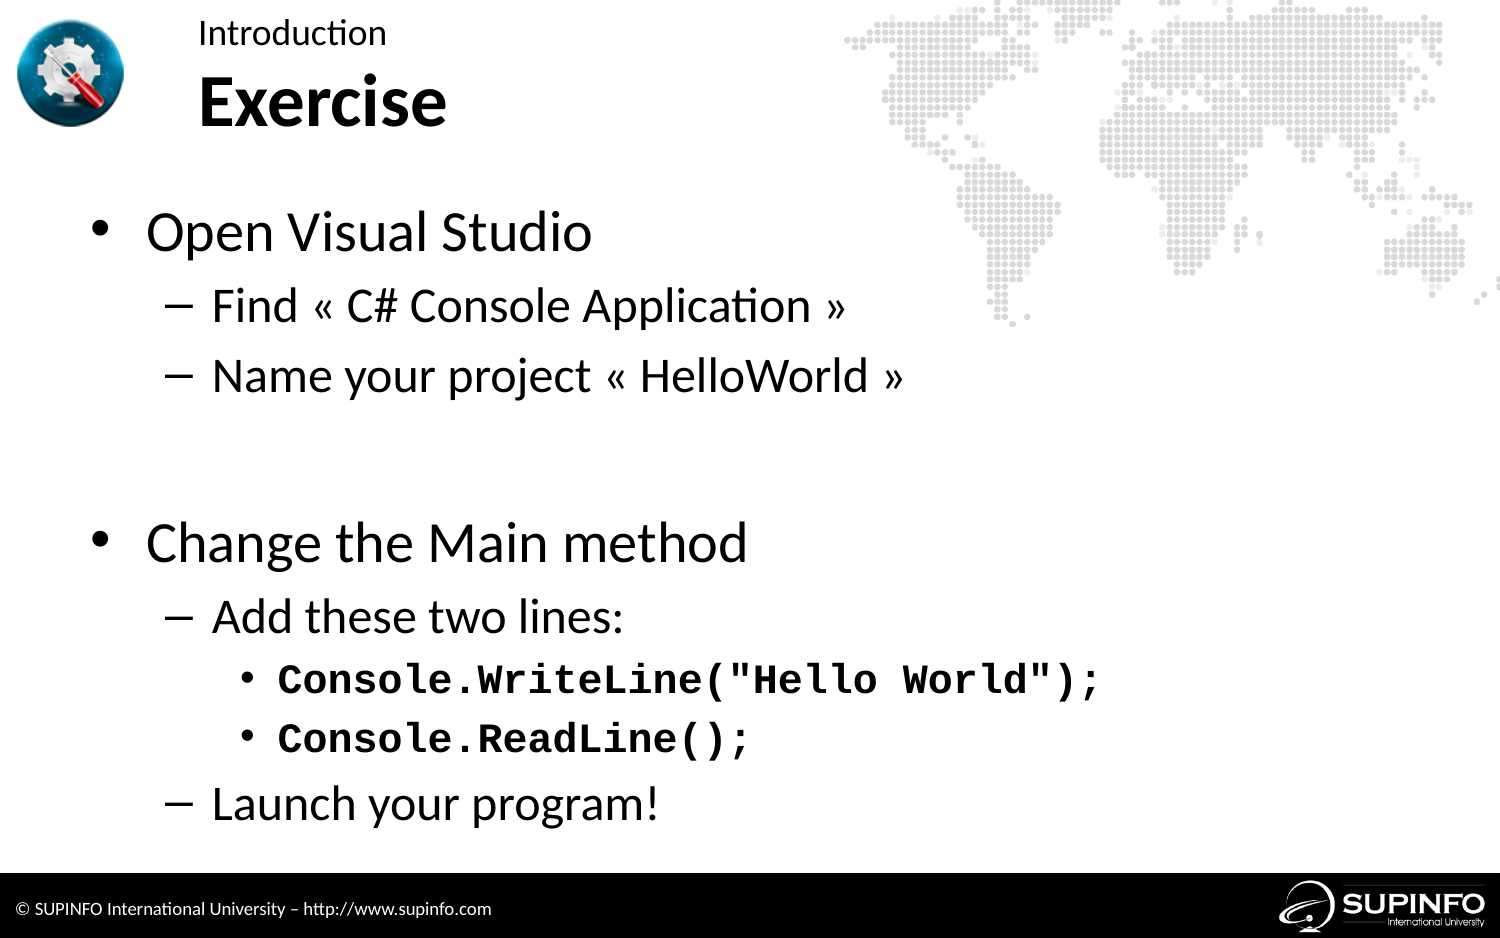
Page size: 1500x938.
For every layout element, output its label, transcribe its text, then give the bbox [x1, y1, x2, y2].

picture [844, 0, 1500, 327]
picture [17, 19, 125, 127]
list Open Visual Studio Find « C# Console Application » Name your project « HelloWorld » Change the Main method Add these two lines: Console.WriteLine("Hello World"); Console.ReadLine(); Launch your program! [75, 185, 1459, 880]
title Exercise [183, 56, 1459, 138]
list Introduction [183, 0, 1459, 56]
picture [1269, 870, 1494, 938]
picture [37, 37, 104, 108]
